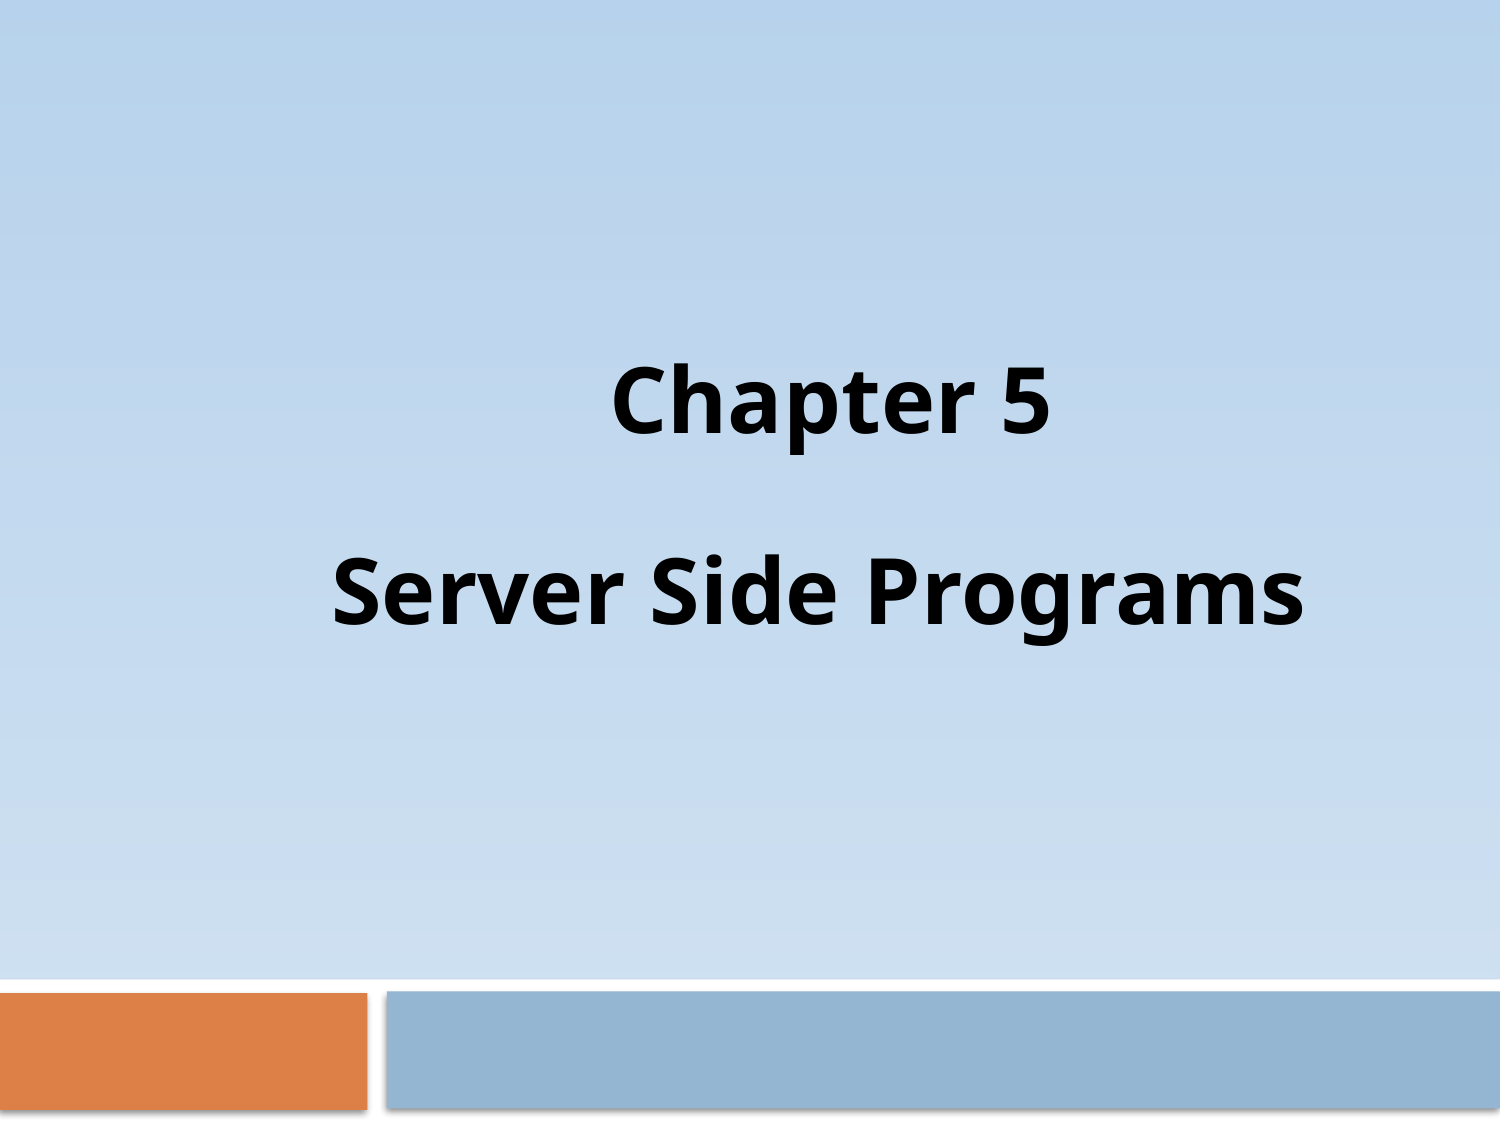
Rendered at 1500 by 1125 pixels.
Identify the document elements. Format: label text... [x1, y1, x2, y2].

title Chapter 5 Server Side Programs [300, 287, 1363, 650]
